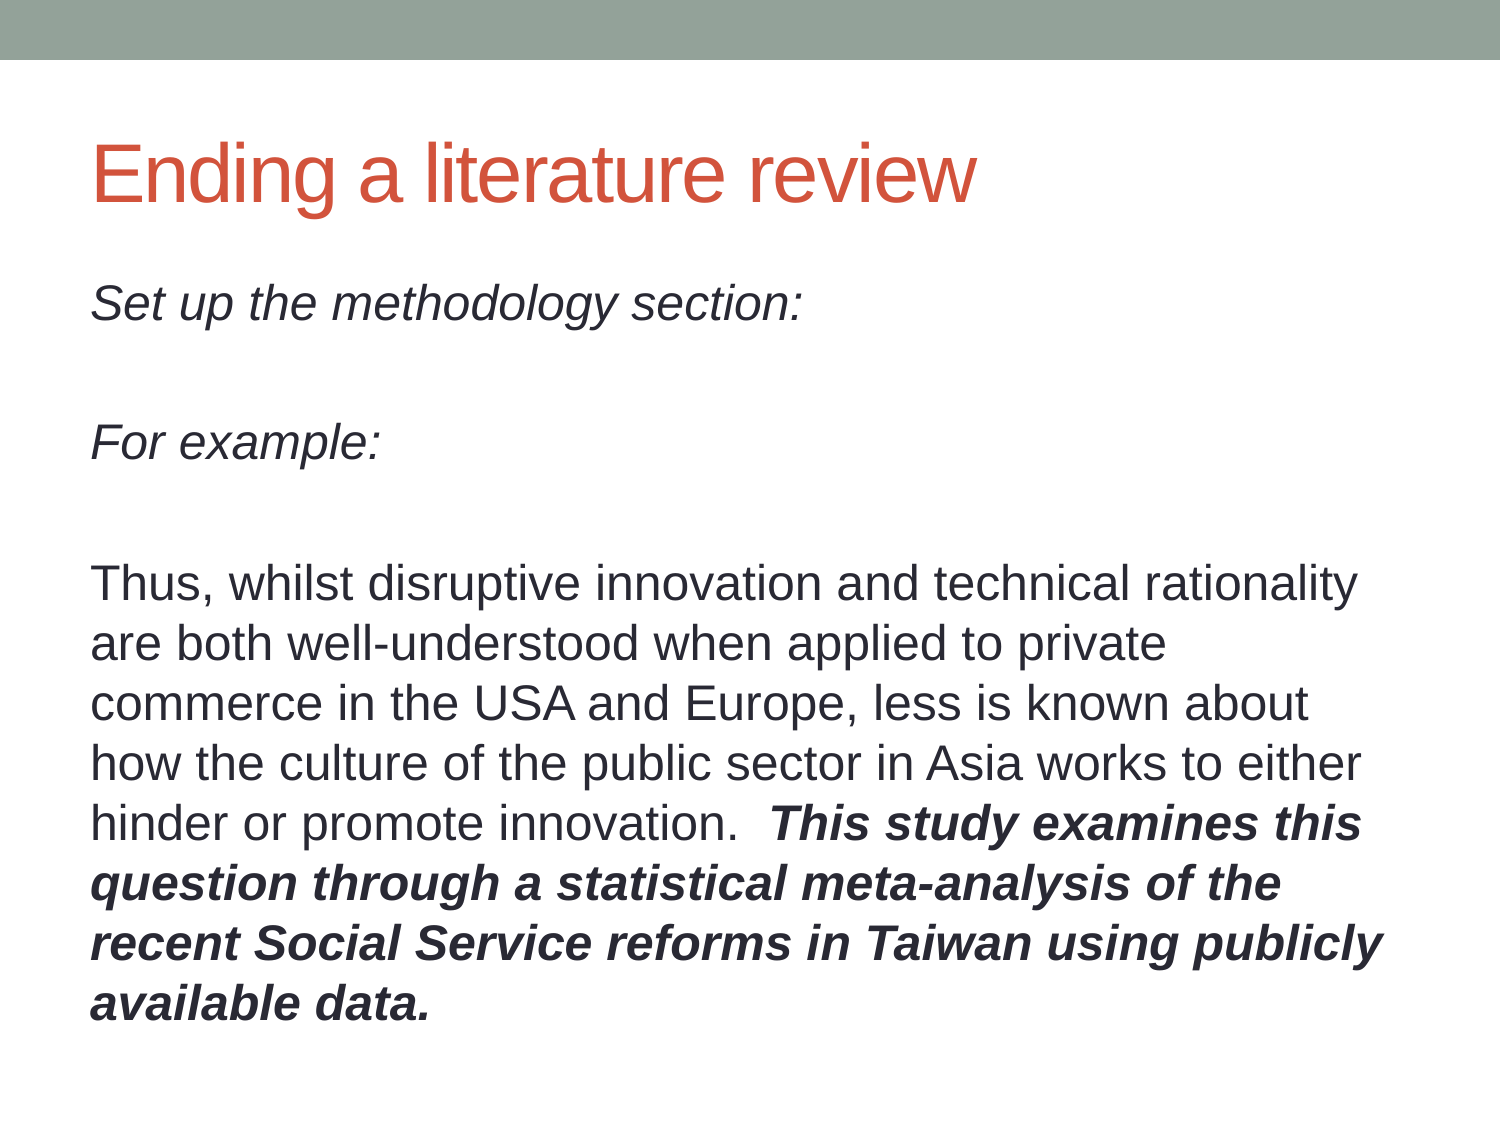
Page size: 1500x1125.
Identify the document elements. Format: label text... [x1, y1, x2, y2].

list Set up the methodology section: For example: Thus, whilst disruptive innovation and technical rationality are both well-understood when applied to private commerce in the USA and Europe, less is known about how the culture of the public sector in Asia works to either hinder or promote innovation. This study examines this question through a statistical meta-analysis of the recent Social Service reforms in Taiwan using publicly available data. [75, 262, 1425, 1063]
title Ending a literature review [75, 87, 1425, 250]
